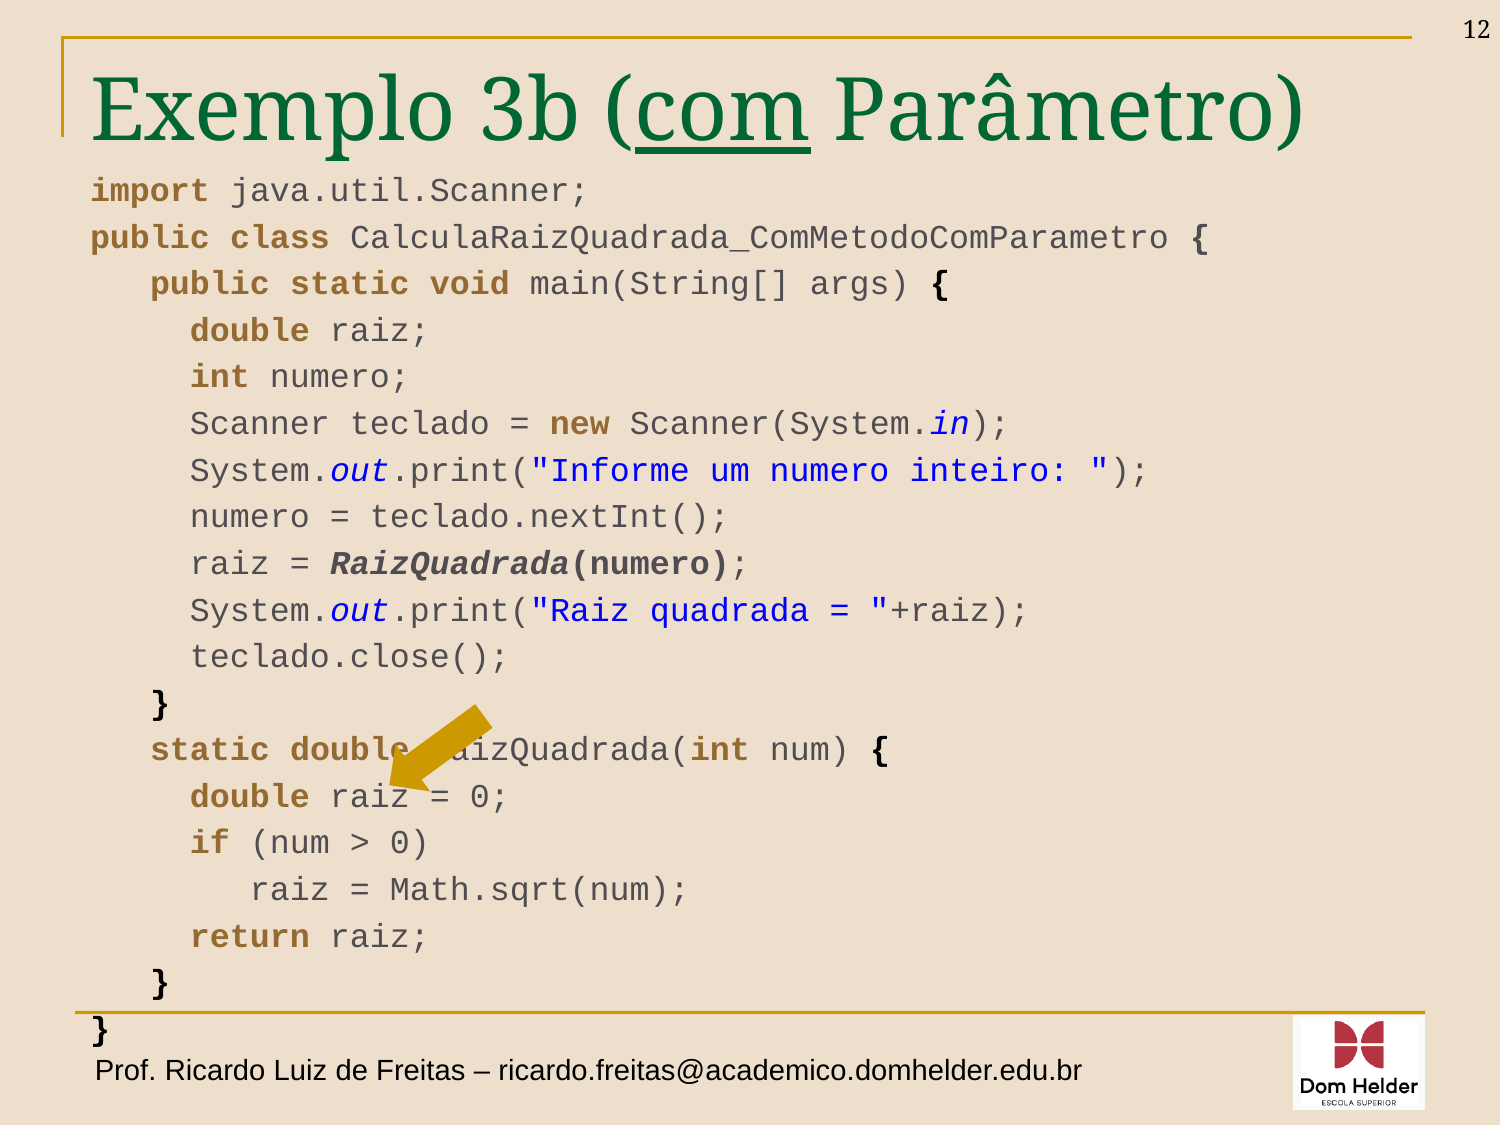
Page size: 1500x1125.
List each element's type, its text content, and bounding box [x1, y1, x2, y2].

title Exemplo 3b (com Parâmetro) [75, 45, 1425, 160]
text_box [389, 704, 493, 792]
picture [1293, 1024, 1425, 1110]
text_box import java.util.Scanner; public class CalculaRaizQuadrada_ComMetodoComParametro { public static void main(String[] args) { double raiz; int numero; Scanner teclado = new Scanner(System.in); System.out.print("Informe um numero inteiro: "); numero = teclado.nextInt(); raiz = RaizQuadrada(numero); System.out.print("Raiz quadrada = "+raiz); teclado.close(); } static double RaizQuadrada(int num) { double raiz = 0; if (num > 0) raiz = Math.sqrt(num); return raiz; } } [74, 160, 1471, 1024]
slide_number 12 [1392, 0, 1500, 55]
